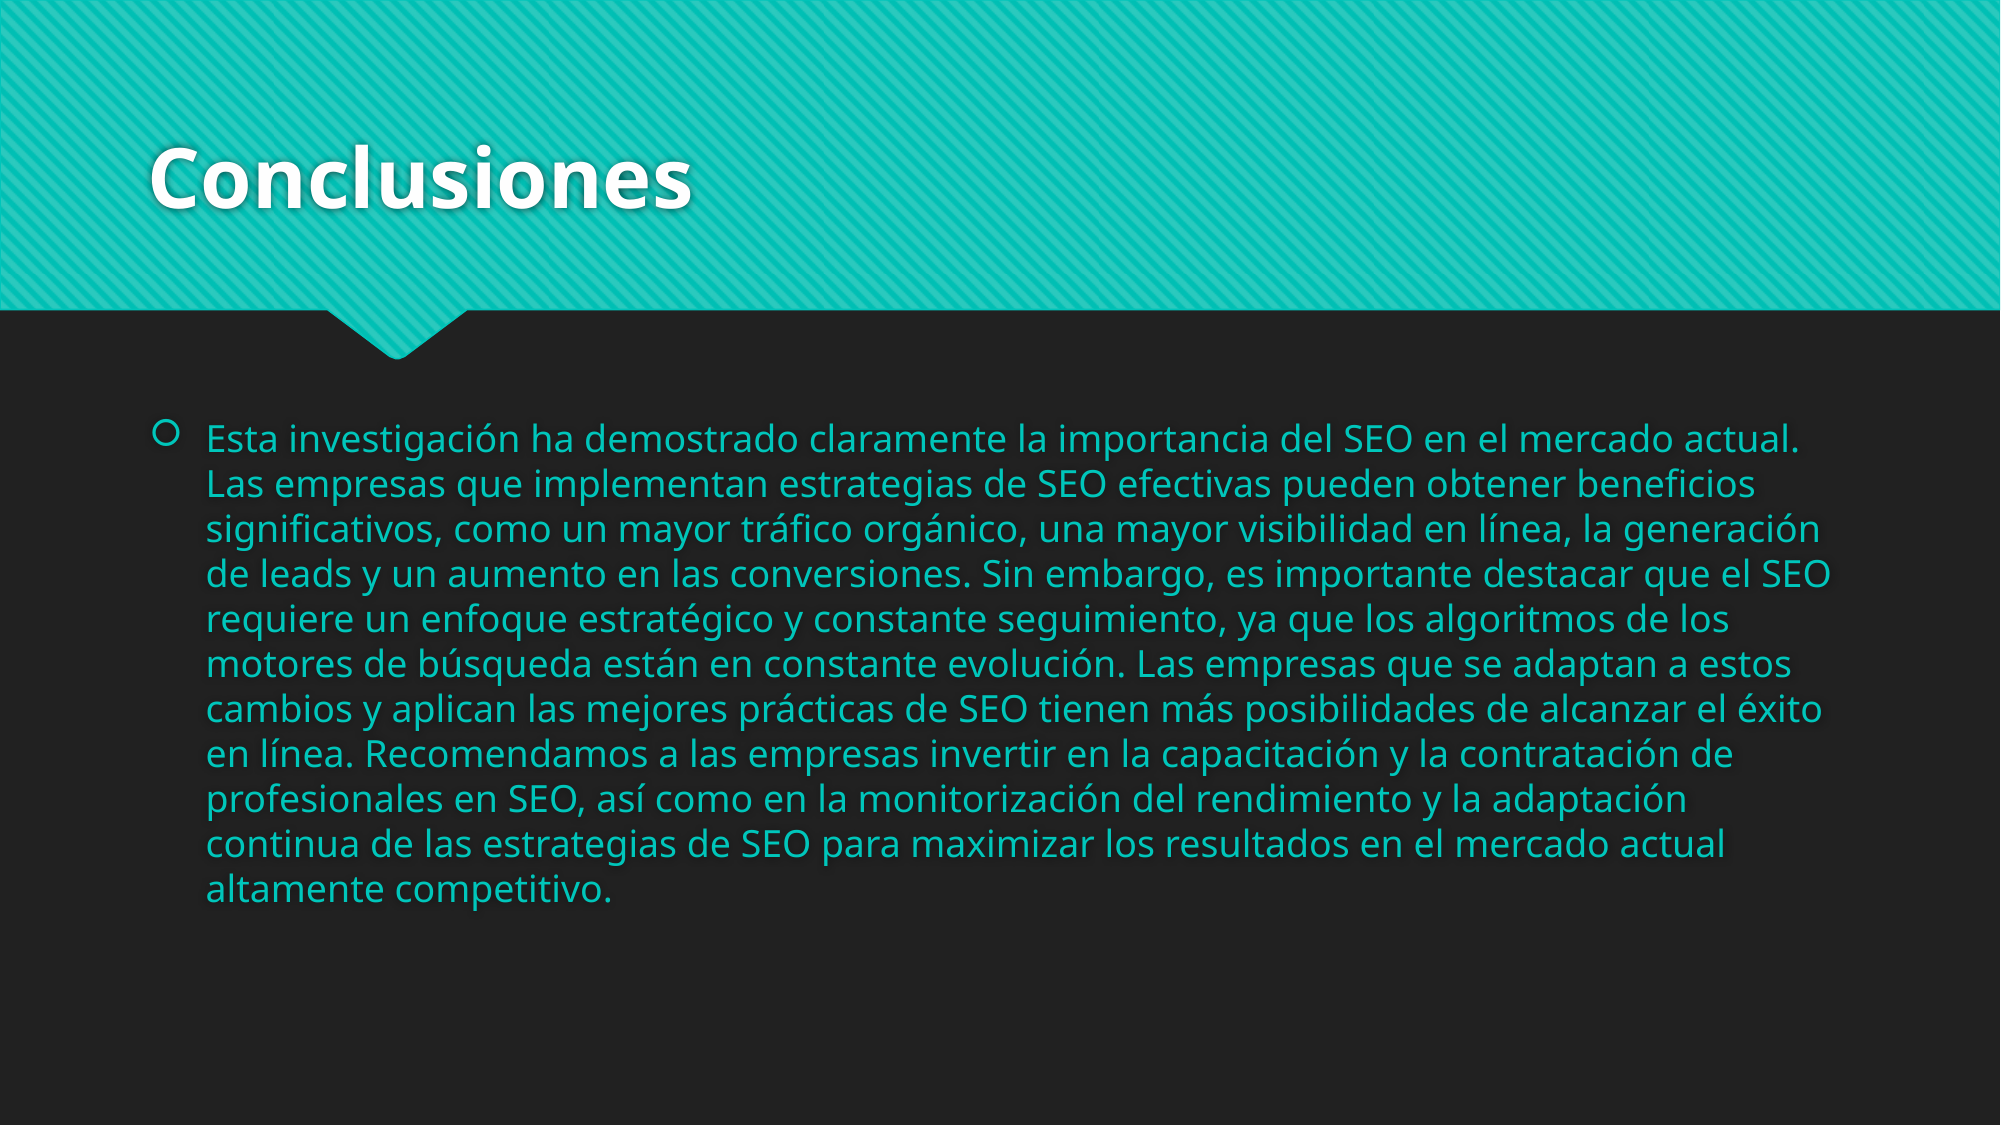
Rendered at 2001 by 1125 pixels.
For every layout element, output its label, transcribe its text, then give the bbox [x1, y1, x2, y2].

title Conclusiones [132, 73, 1868, 233]
list Esta investigación ha demostrado claramente la importancia del SEO en el mercado actual. Las empresas que implementan estrategias de SEO efectivas pueden obtener beneficios significativos, como un mayor tráfico orgánico, una mayor visibilidad en línea, la generación de leads y un aumento en las conversiones. Sin embargo, es importante destacar que el SEO requiere un enfoque estratégico y constante seguimiento, ya que los algoritmos de los motores de búsqueda están en constante evolución. Las empresas que se adaptan a estos cambios y aplican las mejores prácticas de SEO tienen más posibilidades de alcanzar el éxito en línea. Recomendamos a las empresas invertir en la capacitación y la contratación de profesionales en SEO, así como en la monitorización del rendimiento y la adaptación continua de las estrategias de SEO para maximizar los resultados en el mercado actual altamente competitivo. [134, 364, 1866, 962]
